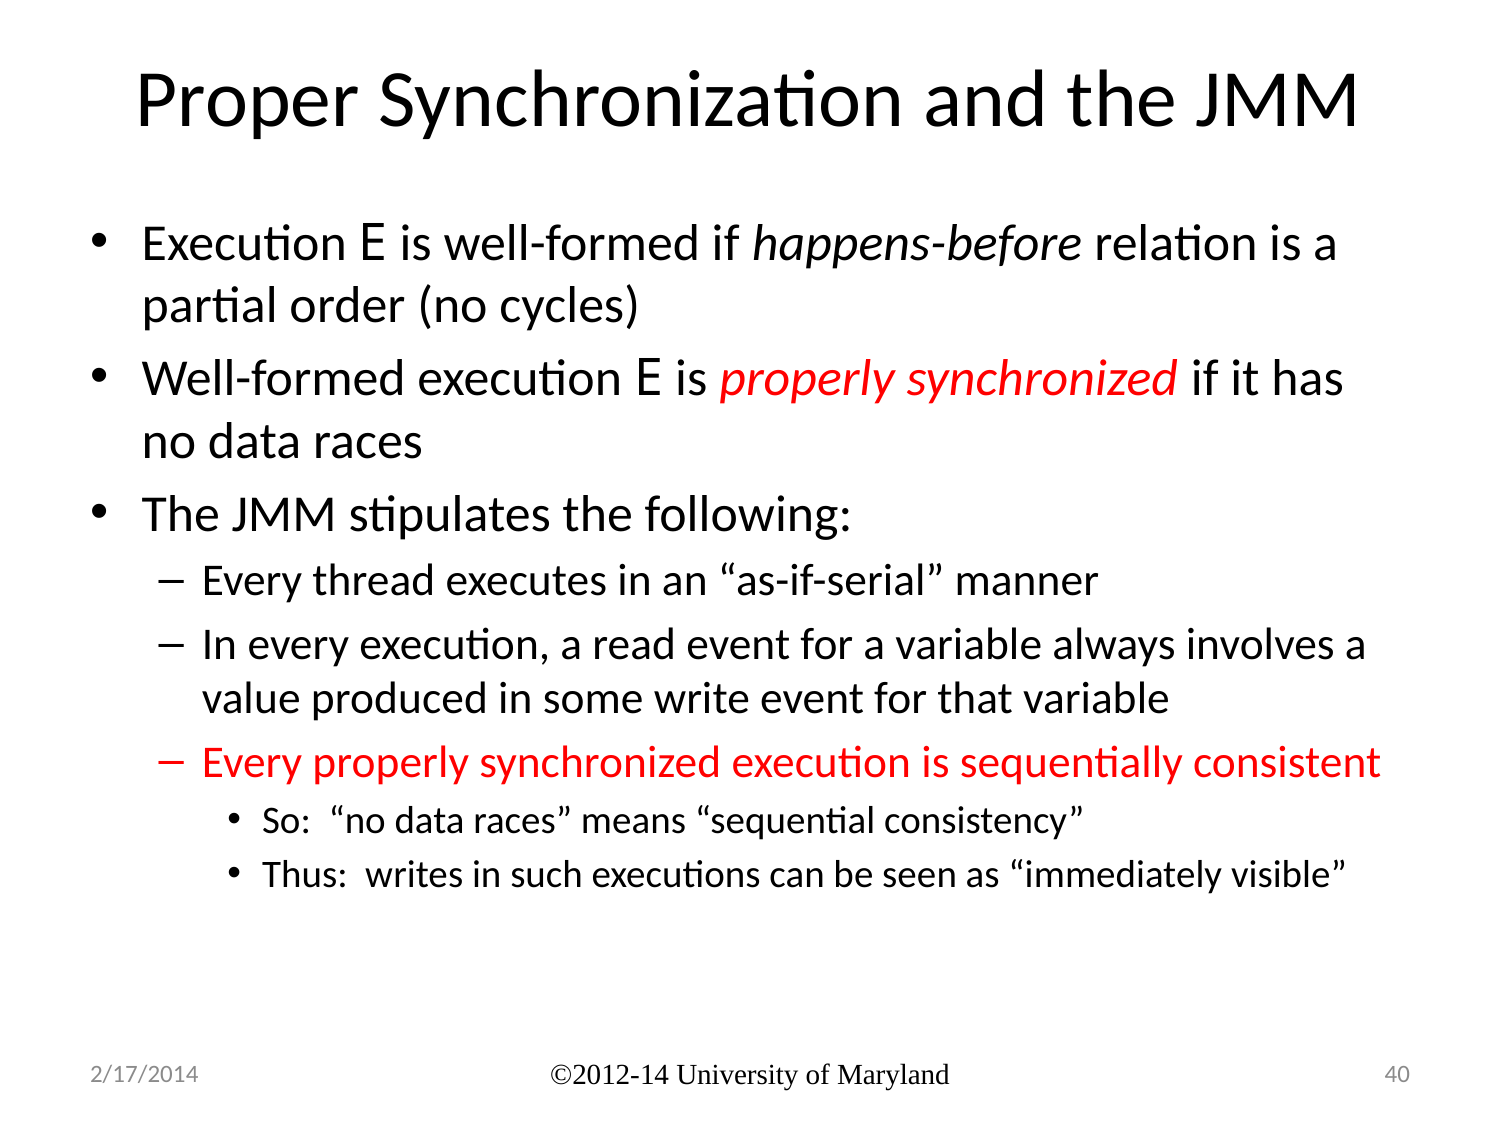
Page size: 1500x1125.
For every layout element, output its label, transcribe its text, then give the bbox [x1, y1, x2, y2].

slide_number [75, 1042, 425, 1103]
title Proper Synchronization and the JMM [75, 26, 1425, 162]
list Execution E is well-formed if happens-before relation is a partial order (no cycles) Well-formed execution E is properly synchronized if it has no data races The JMM stipulates the following: Every thread executes in an “as-if-serial” manner In every execution, a read event for a variable always involves a value produced in some write event for that variable Every properly synchronized execution is sequentially consistent So: “no data races” means “sequential consistency” Thus: writes in such executions can be seen as “immediately visible” [75, 200, 1425, 1005]
footer ©2012-14 University of Maryland [512, 1042, 988, 1103]
slide_number 40 [1074, 1042, 1425, 1103]
